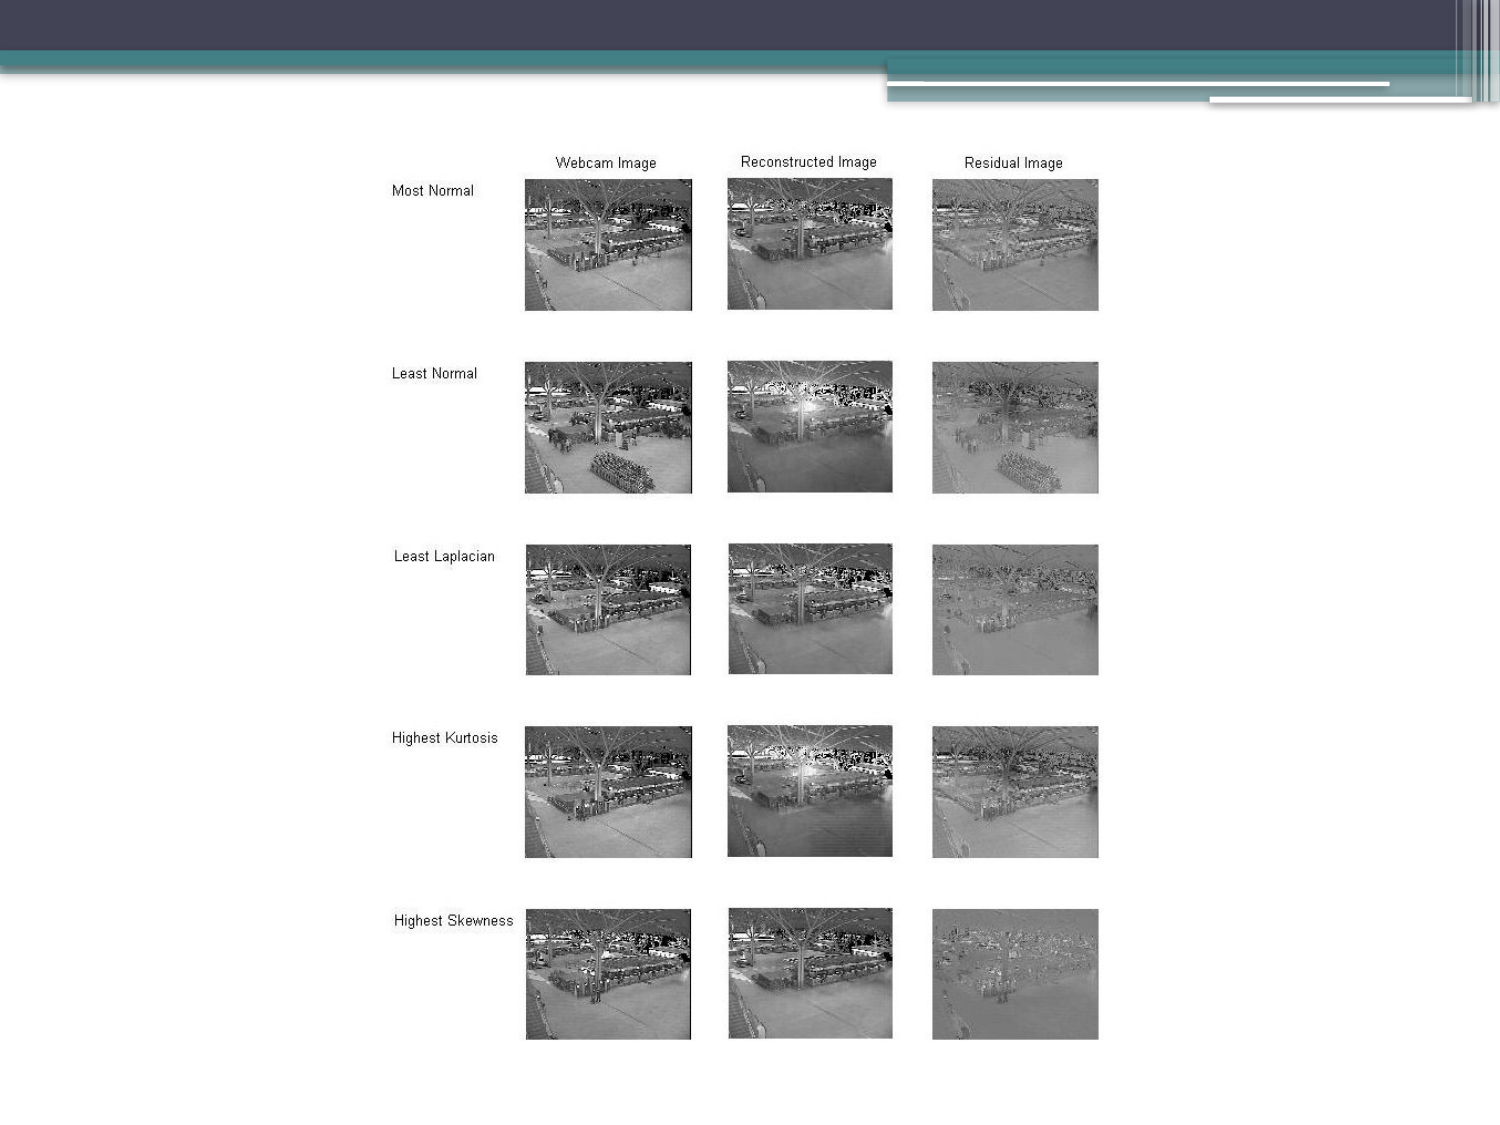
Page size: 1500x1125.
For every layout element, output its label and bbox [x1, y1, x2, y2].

picture [349, 137, 1113, 1063]
